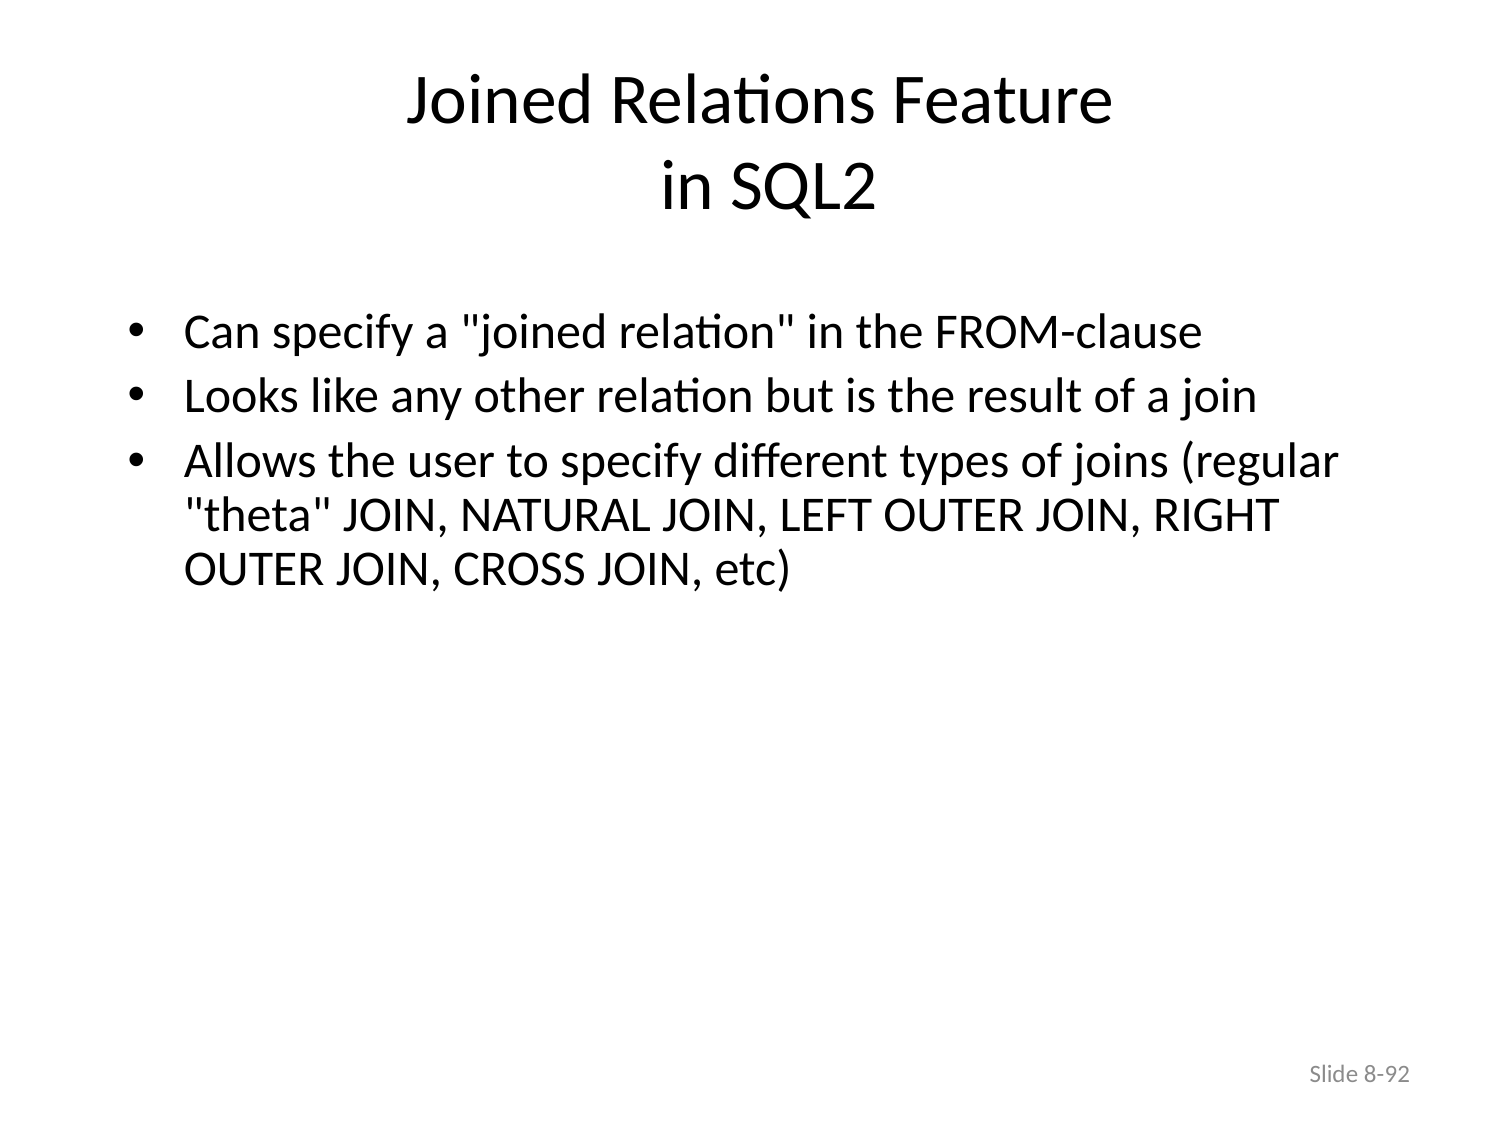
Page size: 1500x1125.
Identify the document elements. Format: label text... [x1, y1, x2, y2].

slide_number Slide 8-92 [1074, 1042, 1425, 1103]
title Joined Relations Feature in SQL2 [93, 44, 1445, 232]
list Can specify a "joined relation" in the FROM-clause Looks like any other relation but is the result of a join Allows the user to specify different types of joins (regular "theta" JOIN, NATURAL JOIN, LEFT OUTER JOIN, RIGHT OUTER JOIN, CROSS JOIN, etc) [112, 297, 1388, 1038]
